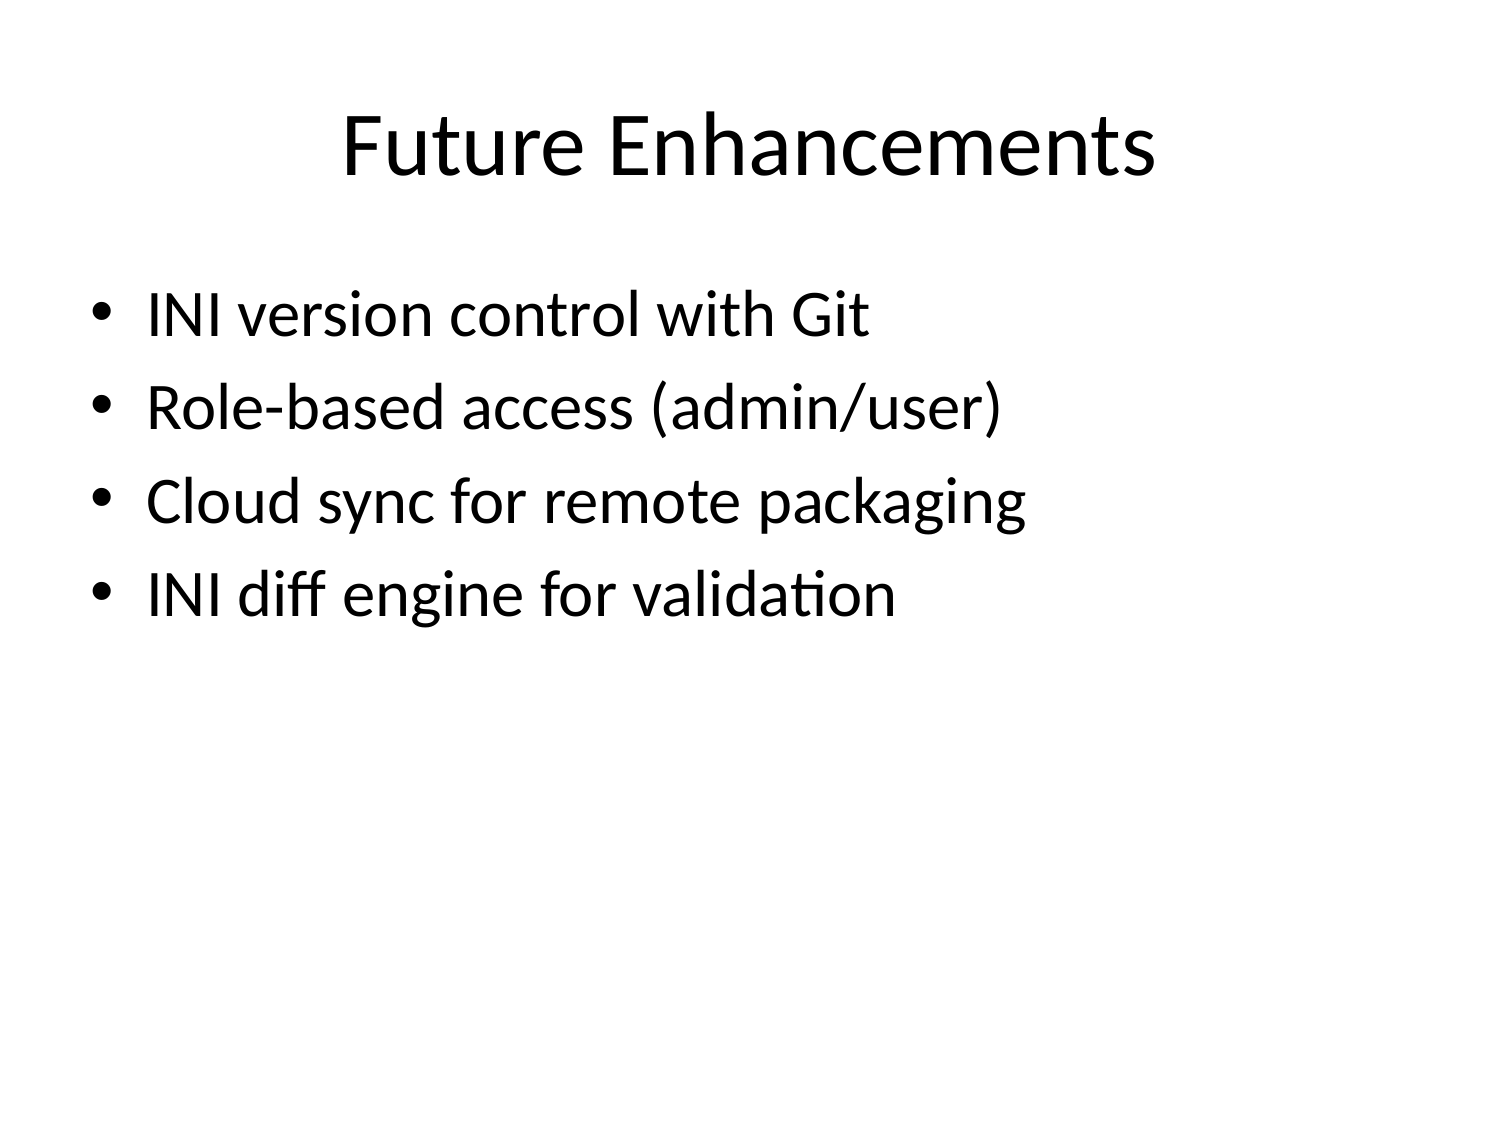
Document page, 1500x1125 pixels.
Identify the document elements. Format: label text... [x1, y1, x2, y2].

list INI version control with Git Role-based access (admin/user) Cloud sync for remote packaging INI diff engine for validation [75, 262, 1425, 1005]
title Future Enhancements [75, 45, 1425, 233]
